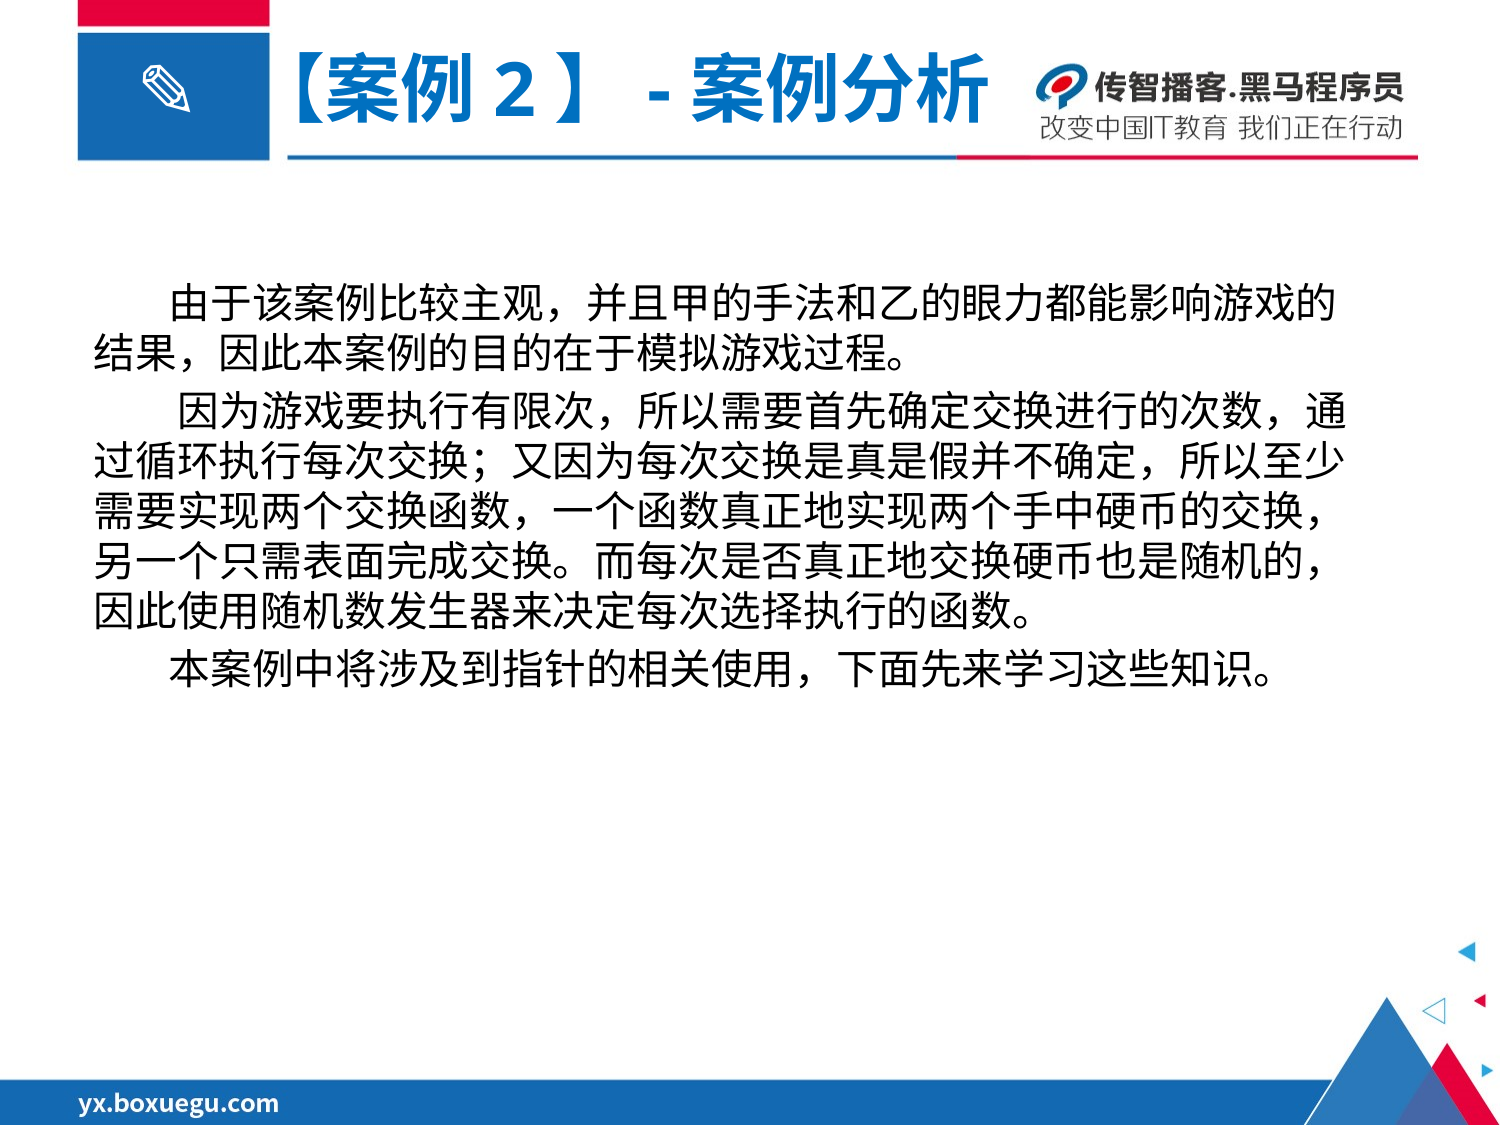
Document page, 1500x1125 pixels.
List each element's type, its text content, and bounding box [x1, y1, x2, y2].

picture [0, 1, 1500, 1125]
text_box 由于该案例比较主观，并且甲的手法和乙的眼力都能影响游戏的结果，因此本案例的目的在于模拟游戏过程。 因为游戏要执行有限次，所以需要首先确定交换进行的次数，通过循环执行每次交换；又因为每次交换是真是假并不确定，所以至少需要实现两个交换函数，一个函数真正地实现两个手中硬币的交换，另一个只需表面完成交换。而每次是否真正地交换硬币也是随机的，因此使用随机数发生器来决定每次选择执行的函数。 本案例中将涉及到指针的相关使用，下面先来学习这些知识。 [78, 268, 1386, 854]
text_box 【案例2】-案例分析 [236, 24, 1081, 150]
